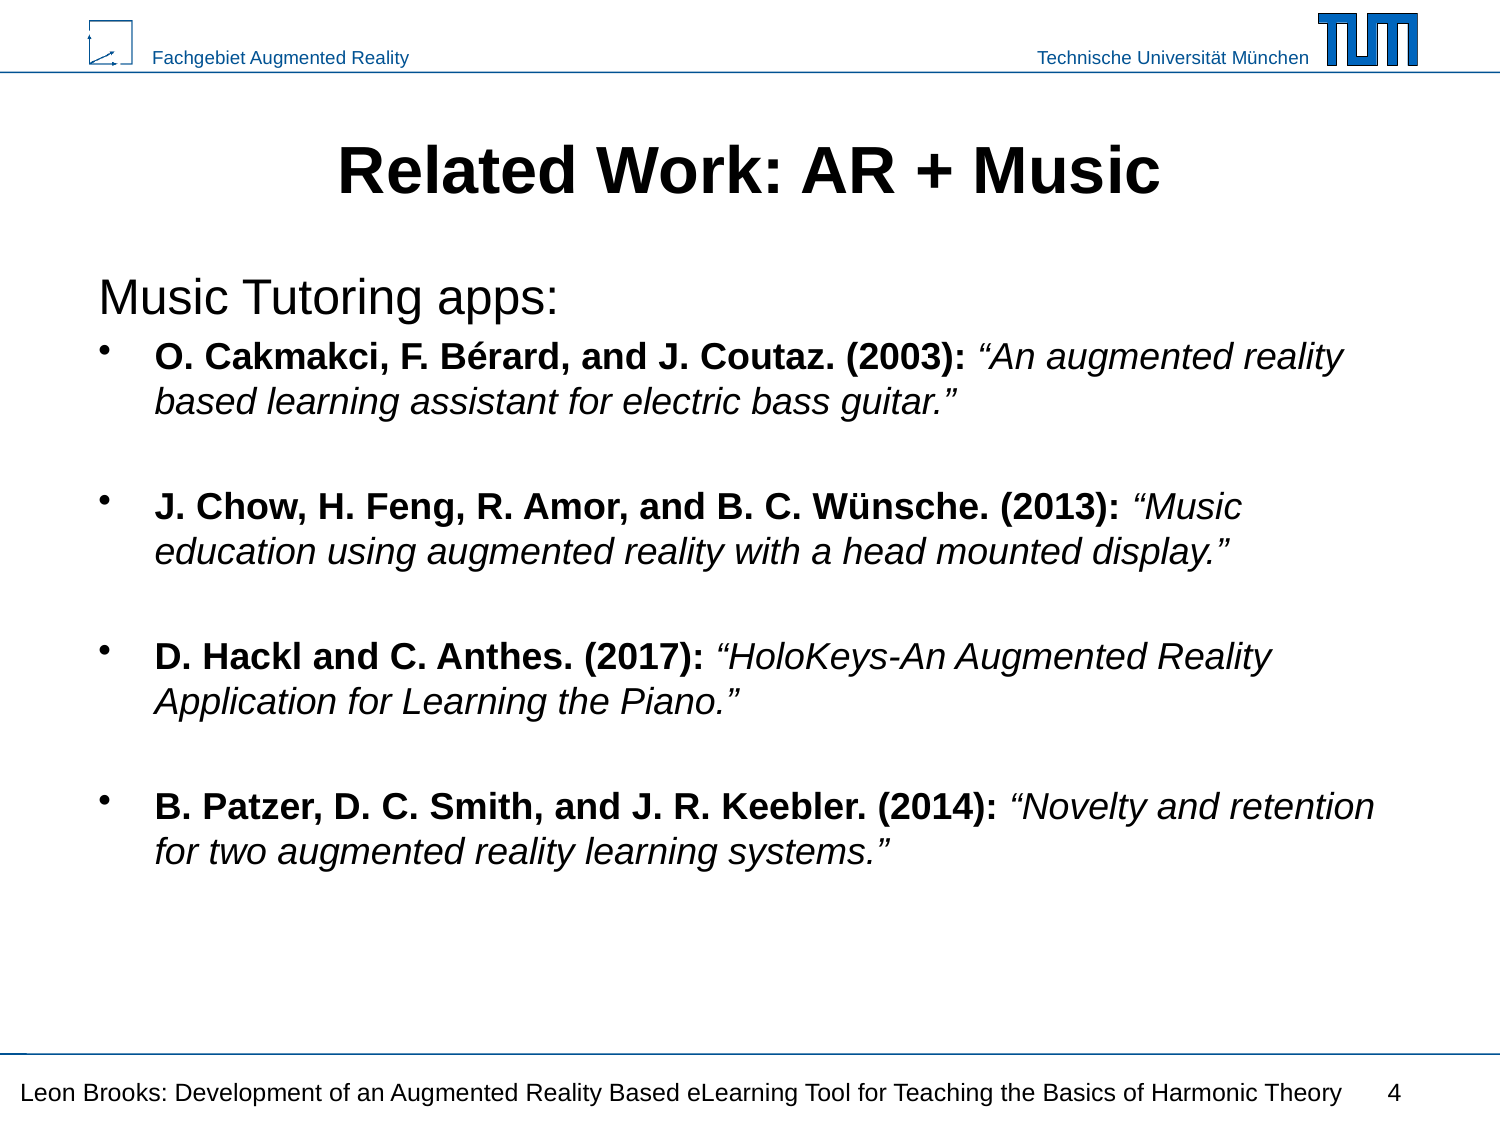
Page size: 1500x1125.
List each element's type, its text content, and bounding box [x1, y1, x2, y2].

list Music Tutoring apps: O. Cakmakci, F. Bérard, and J. Coutaz. (2003): “An augmented reality based learning assistant for electric bass guitar.” J. Chow, H. Feng, R. Amor, and B. C. Wünsche. (2013): “Music education using augmented reality with a head mounted display.” D. Hackl and C. Anthes. (2017): “HoloKeys-An Augmented Reality Application for Learning the Piano.” B. Patzer, D. C. Smith, and J. R. Keebler. (2014): “Novelty and retention for two augmented reality learning systems.” [83, 256, 1417, 1013]
slide_number 4 [1366, 1066, 1417, 1117]
footer Leon Brooks: Development of an Augmented Reality Based eLearning Tool for Teaching the Basics of Harmonic Theory [0, 1066, 1366, 1117]
title Related Work: AR + Music [83, 114, 1417, 215]
picture [83, 14, 136, 68]
